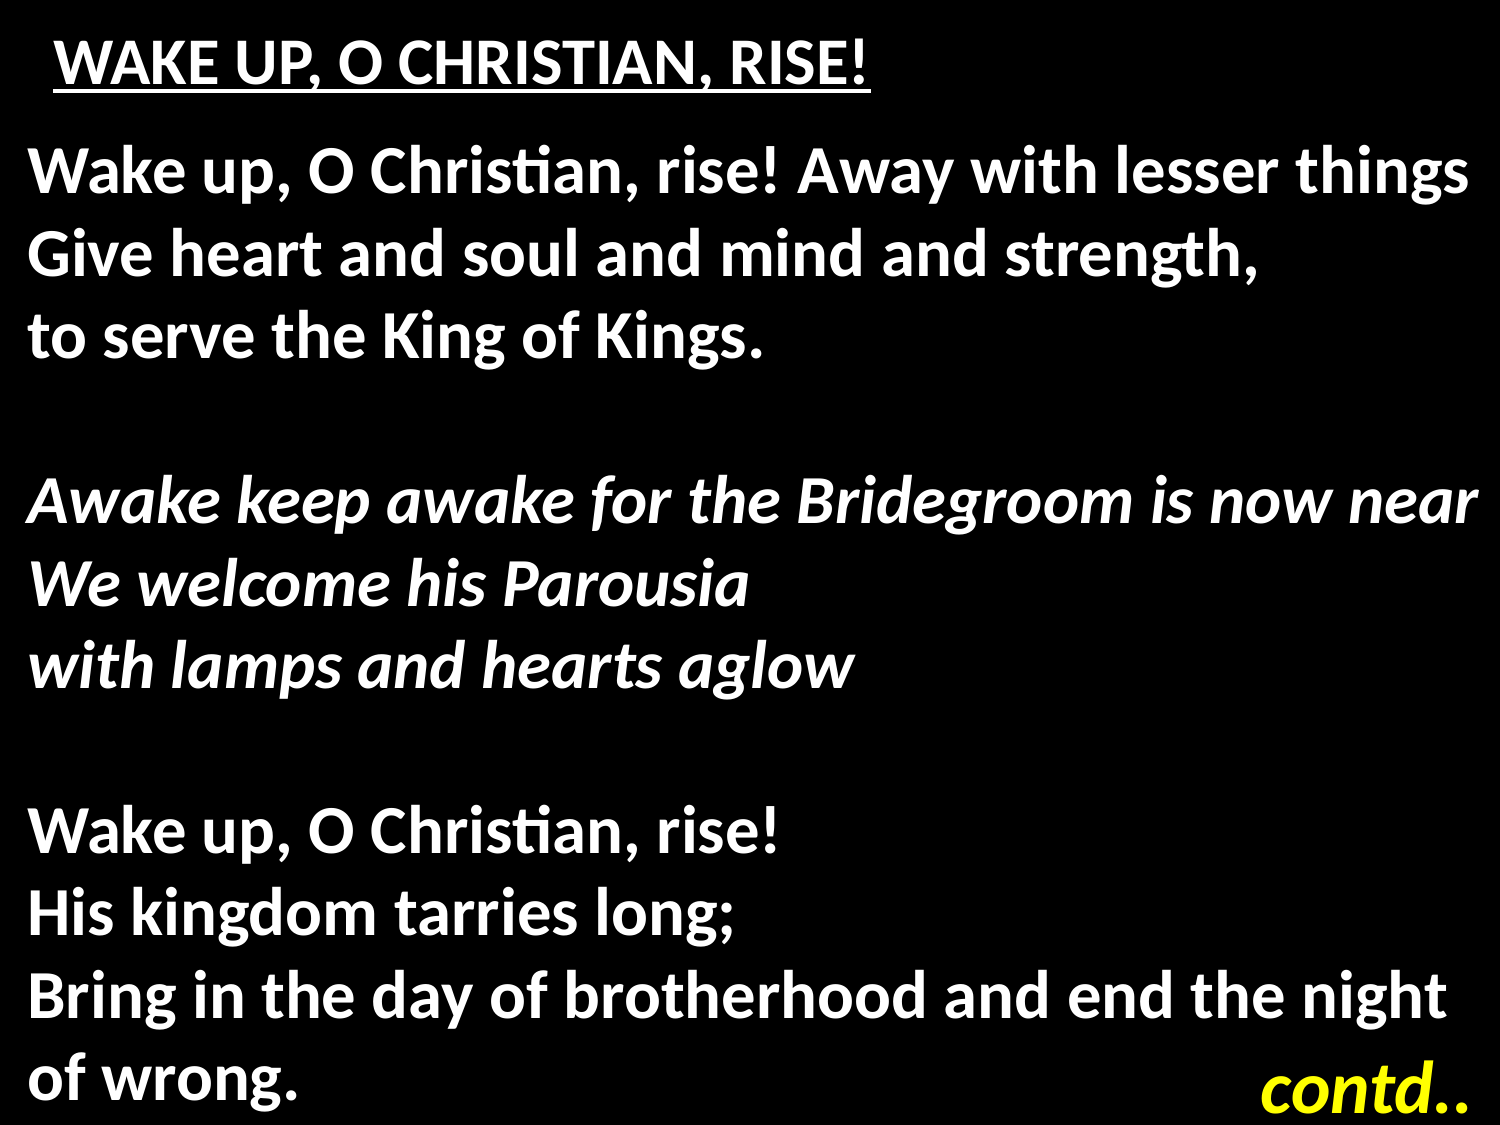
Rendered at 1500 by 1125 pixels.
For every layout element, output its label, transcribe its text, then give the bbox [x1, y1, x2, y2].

list Wake up, O Christian, rise! Away with lesser things Give heart and soul and mind and strength, to serve the King of Kings. Awake keep awake for the Bridegroom is now near We welcome his Parousia with lamps and hearts aglow Wake up, O Christian, rise! His kingdom tarries long; Bring in the day of brotherhood and end the night of wrong. [8, 125, 1489, 1116]
title WAKE UP, O CHRISTIAN, RISE! [10, 0, 1490, 117]
text_box contd.. [1245, 1042, 1500, 1125]
